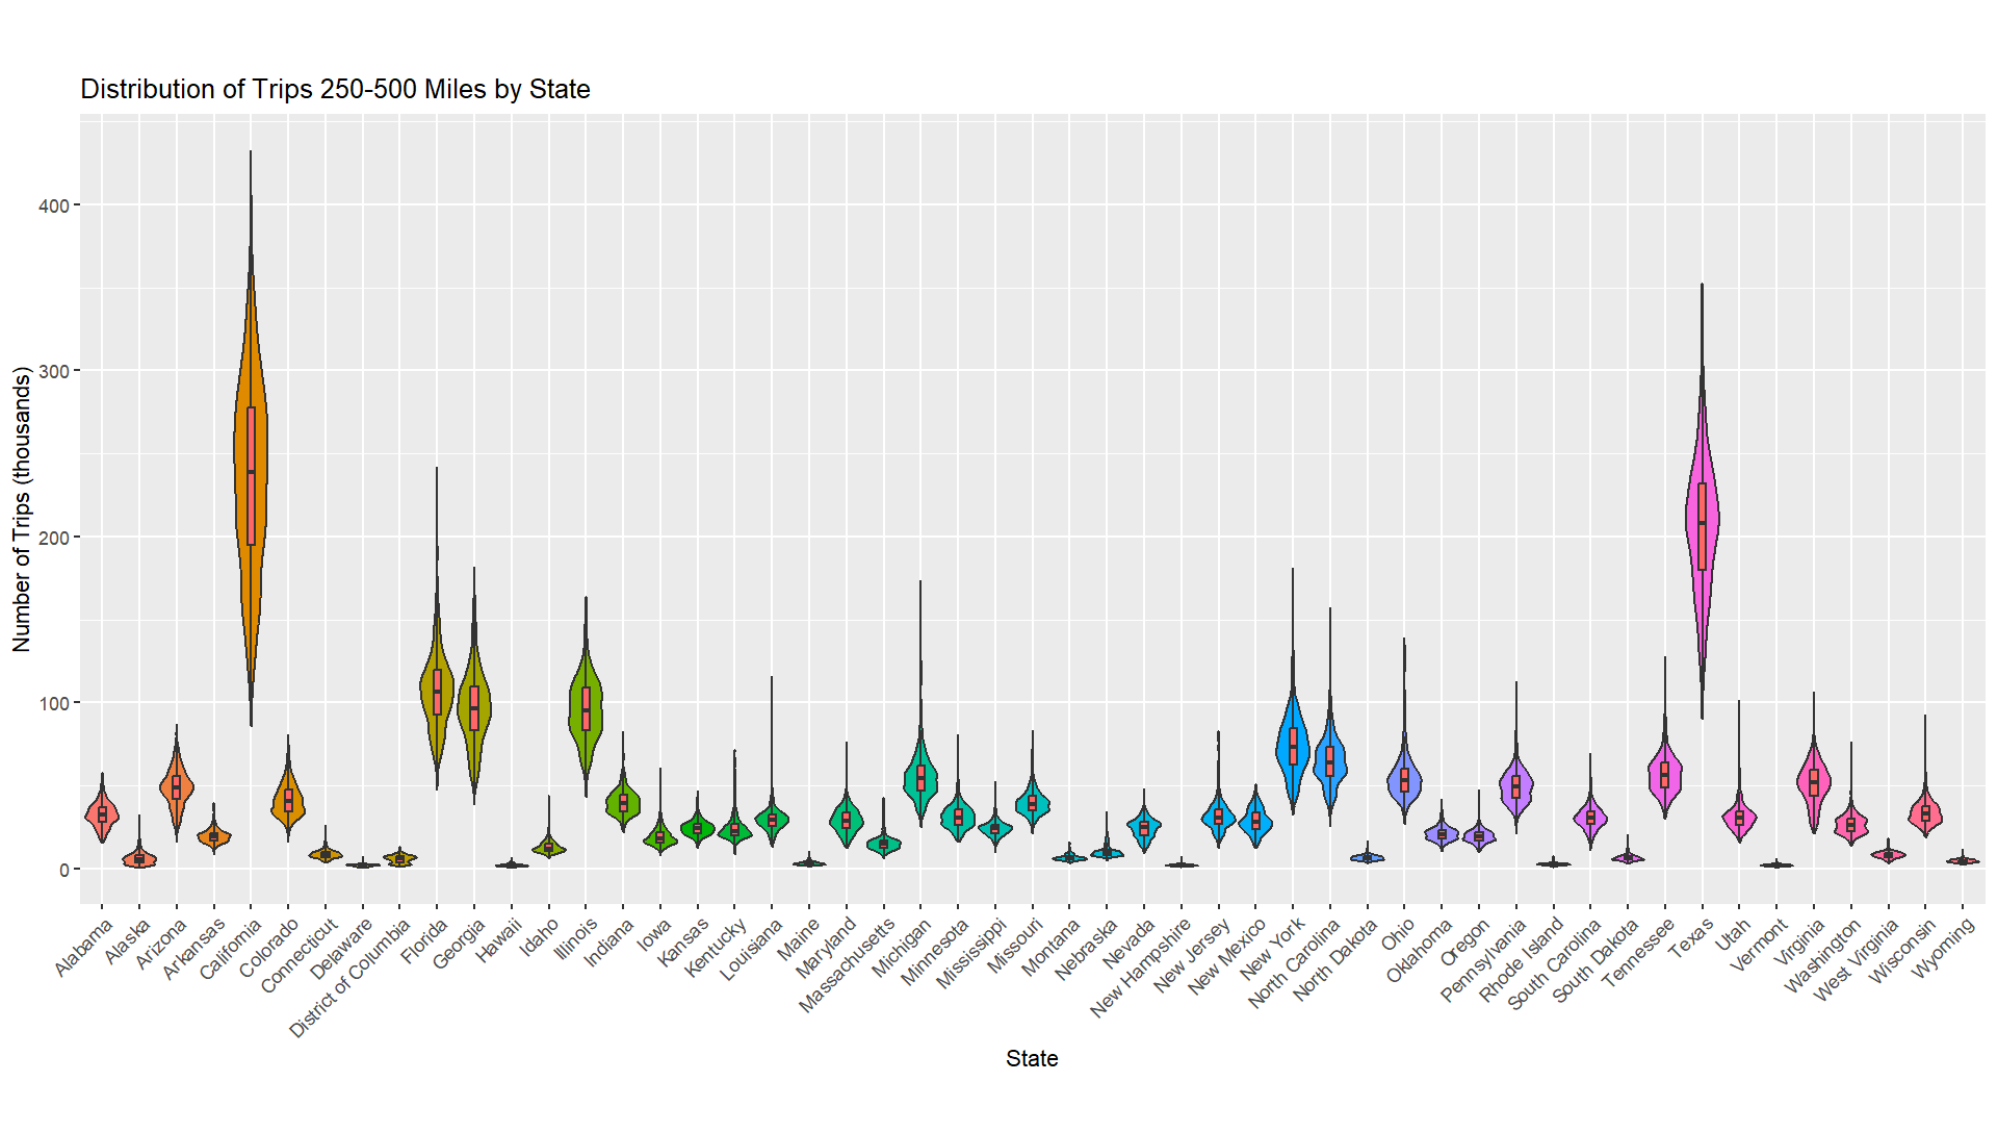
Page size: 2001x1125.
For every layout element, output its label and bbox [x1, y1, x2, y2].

list [0, 66, 1997, 1081]
